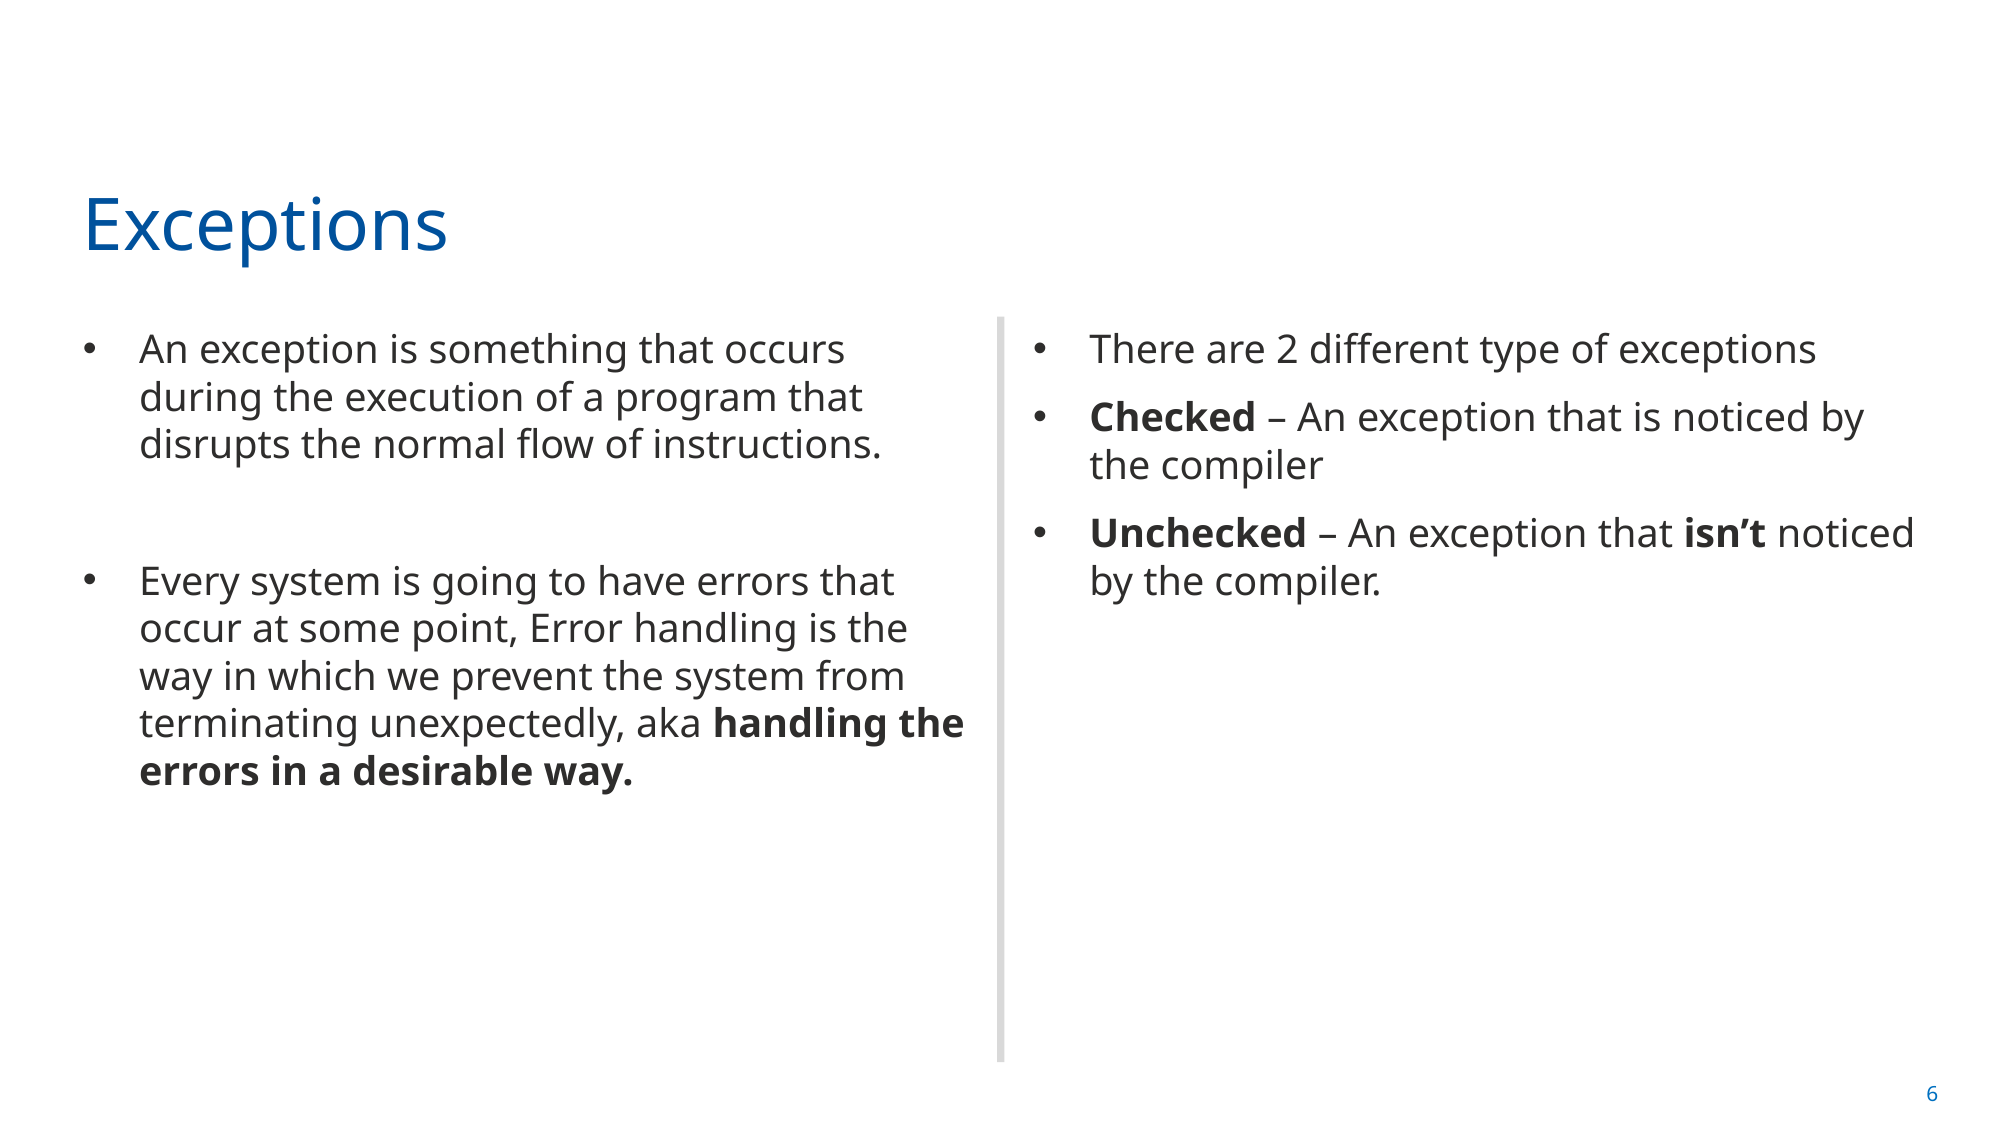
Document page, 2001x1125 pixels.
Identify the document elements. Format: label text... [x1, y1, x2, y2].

list An exception is something that occurs during the execution of a program that disrupts the normal flow of instructions. Every system is going to have errors that occur at some point, Error handling is the way in which we prevent the system from terminating unexpectedly, aka handling the errors in a desirable way. [67, 316, 984, 1063]
list There are 2 different type of exceptions Checked – An exception that is noticed by the compiler Unchecked – An exception that isn’t noticed by the compiler. [1018, 316, 1934, 1063]
title Exceptions [67, 170, 1565, 273]
